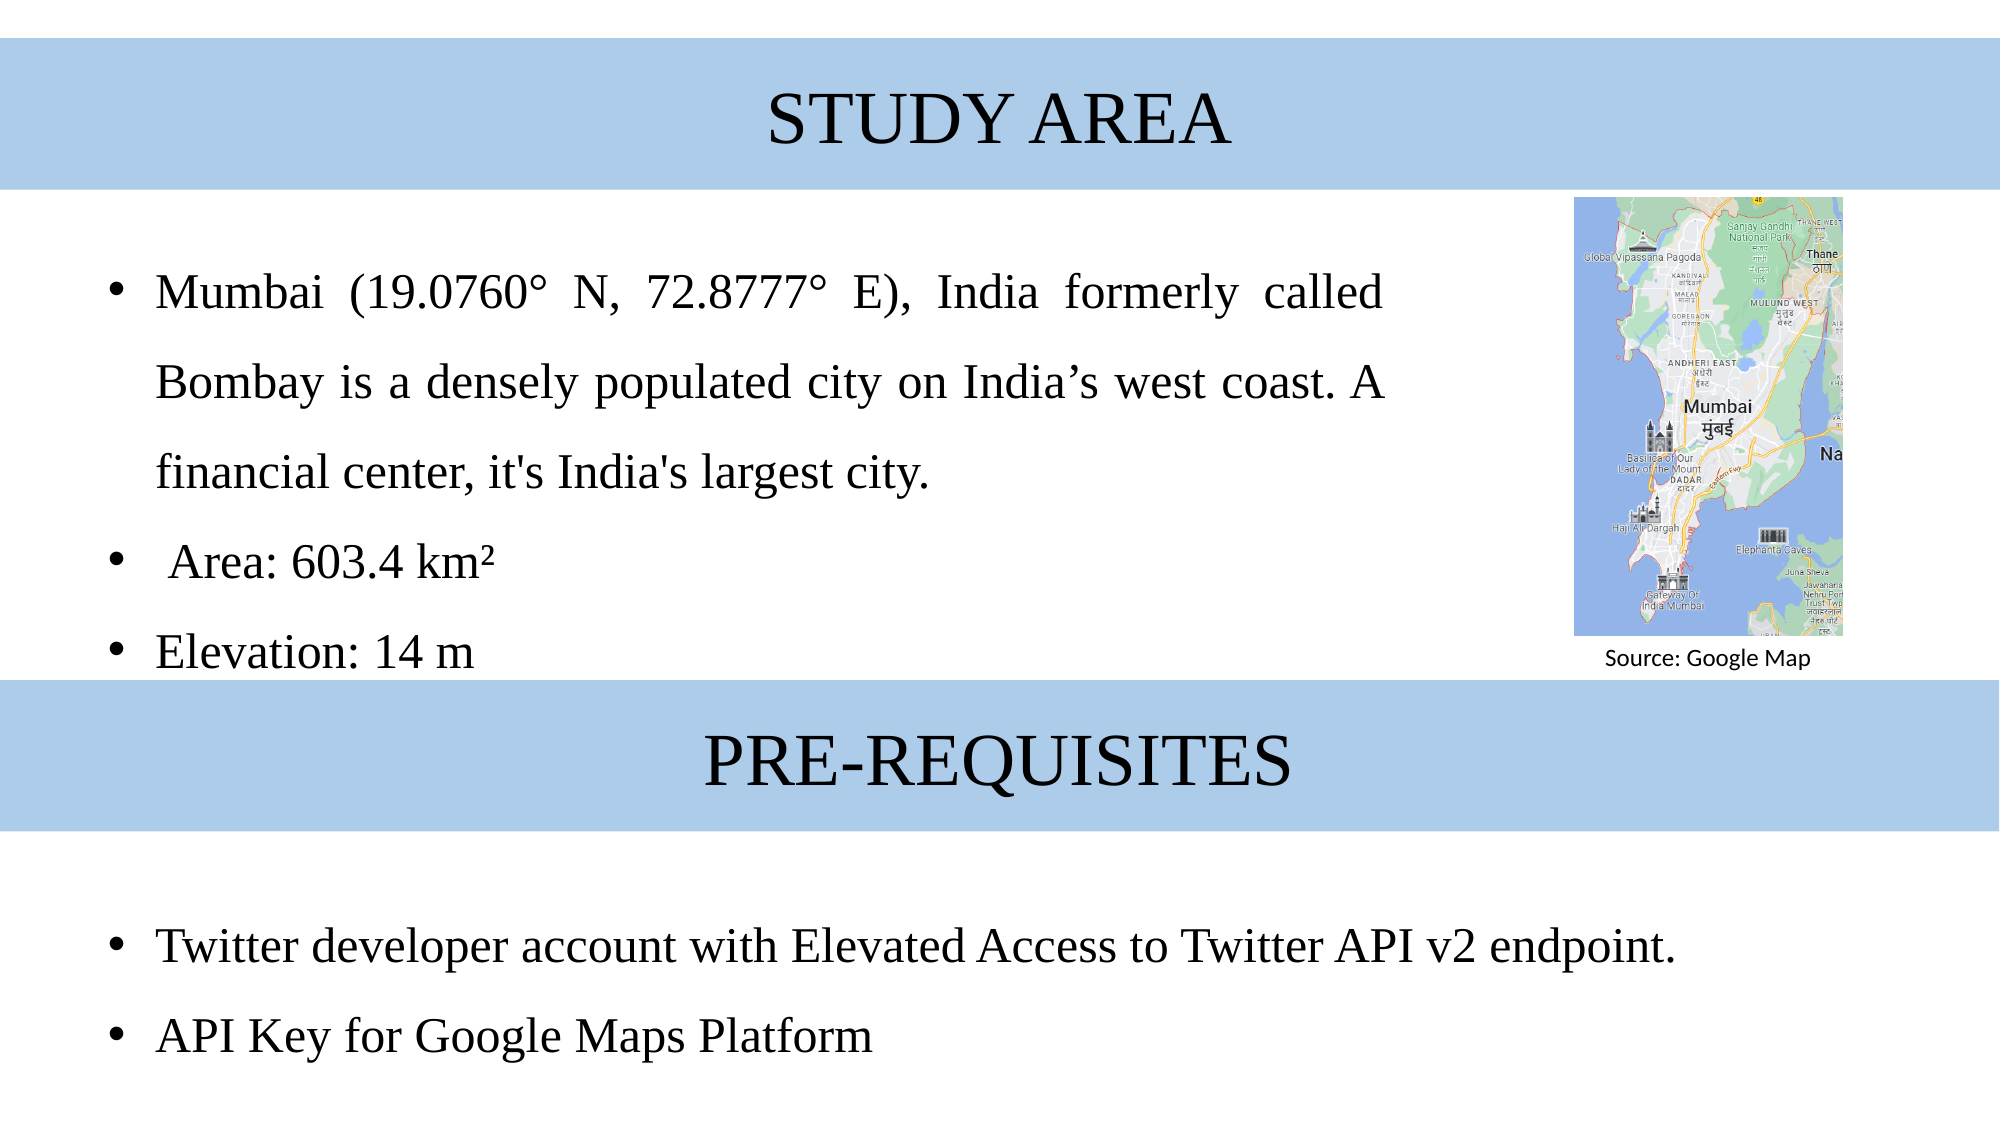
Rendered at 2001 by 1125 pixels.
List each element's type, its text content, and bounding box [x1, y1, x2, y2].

picture [1574, 197, 1843, 636]
text_box PRE-REQUISITES [0, 680, 2000, 832]
text_box Twitter developer account with Elevated Access to Twitter API v2 endpoint. API Key for Google Maps Platform [93, 875, 1922, 1071]
text_box Source: Google Map [1590, 636, 1827, 679]
text_box STUDY AREA [0, 38, 2000, 190]
text_box Mumbai (19.0760° N, 72.8777° E), India formerly called Bombay is a densely populated city on India’s west coast. A financial center, it's India's largest city. Area: 603.4 km² Elevation: 14 m [93, 220, 1399, 680]
